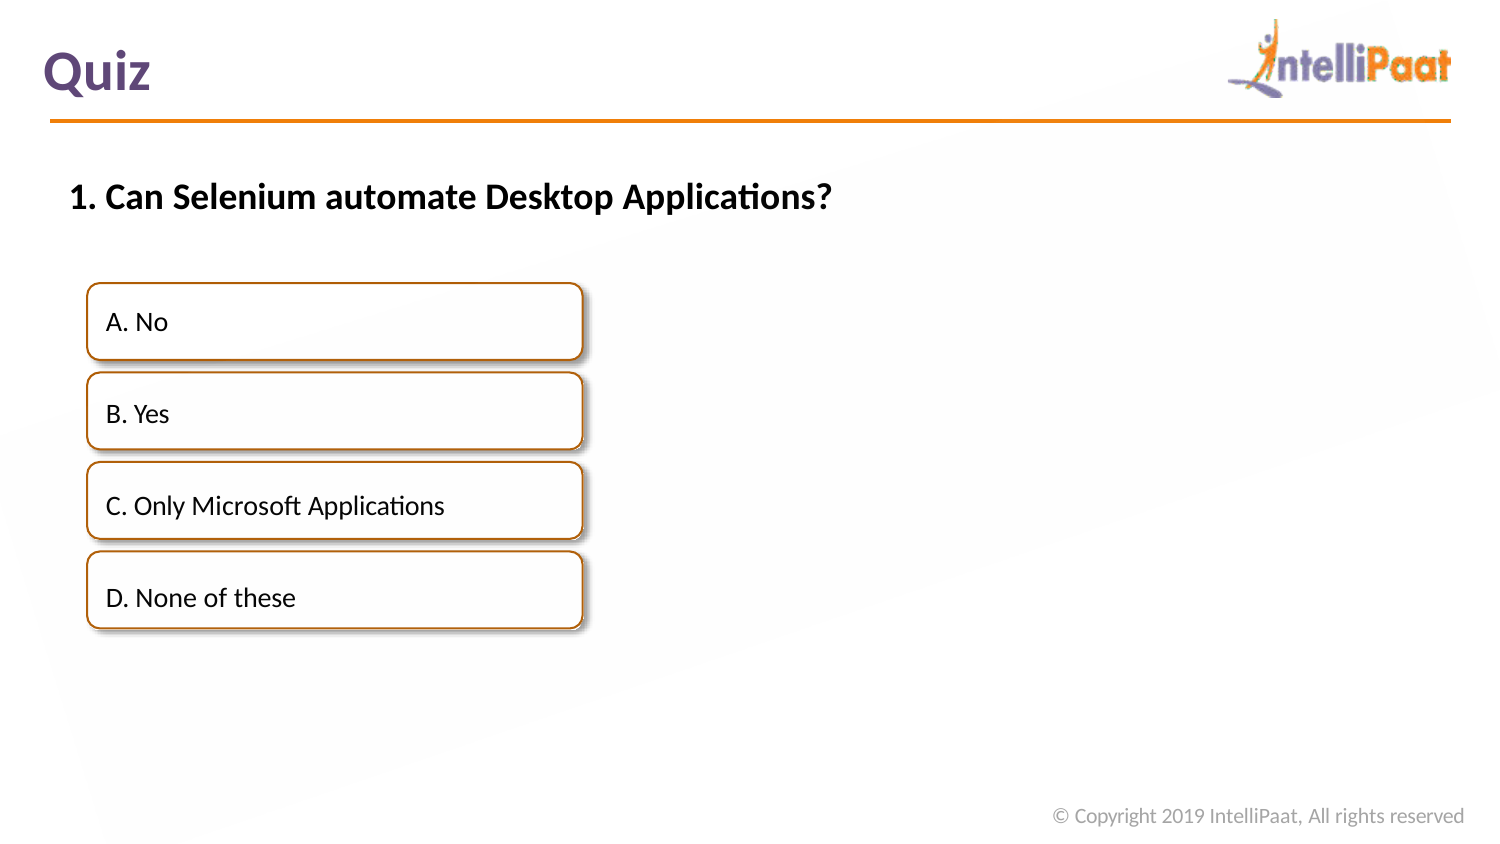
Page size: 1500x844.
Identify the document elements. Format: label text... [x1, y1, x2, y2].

footer © Copyright 2019 IntelliPaat, All rights reserved [1049, 804, 1478, 844]
text_box [0, 1, 1500, 844]
